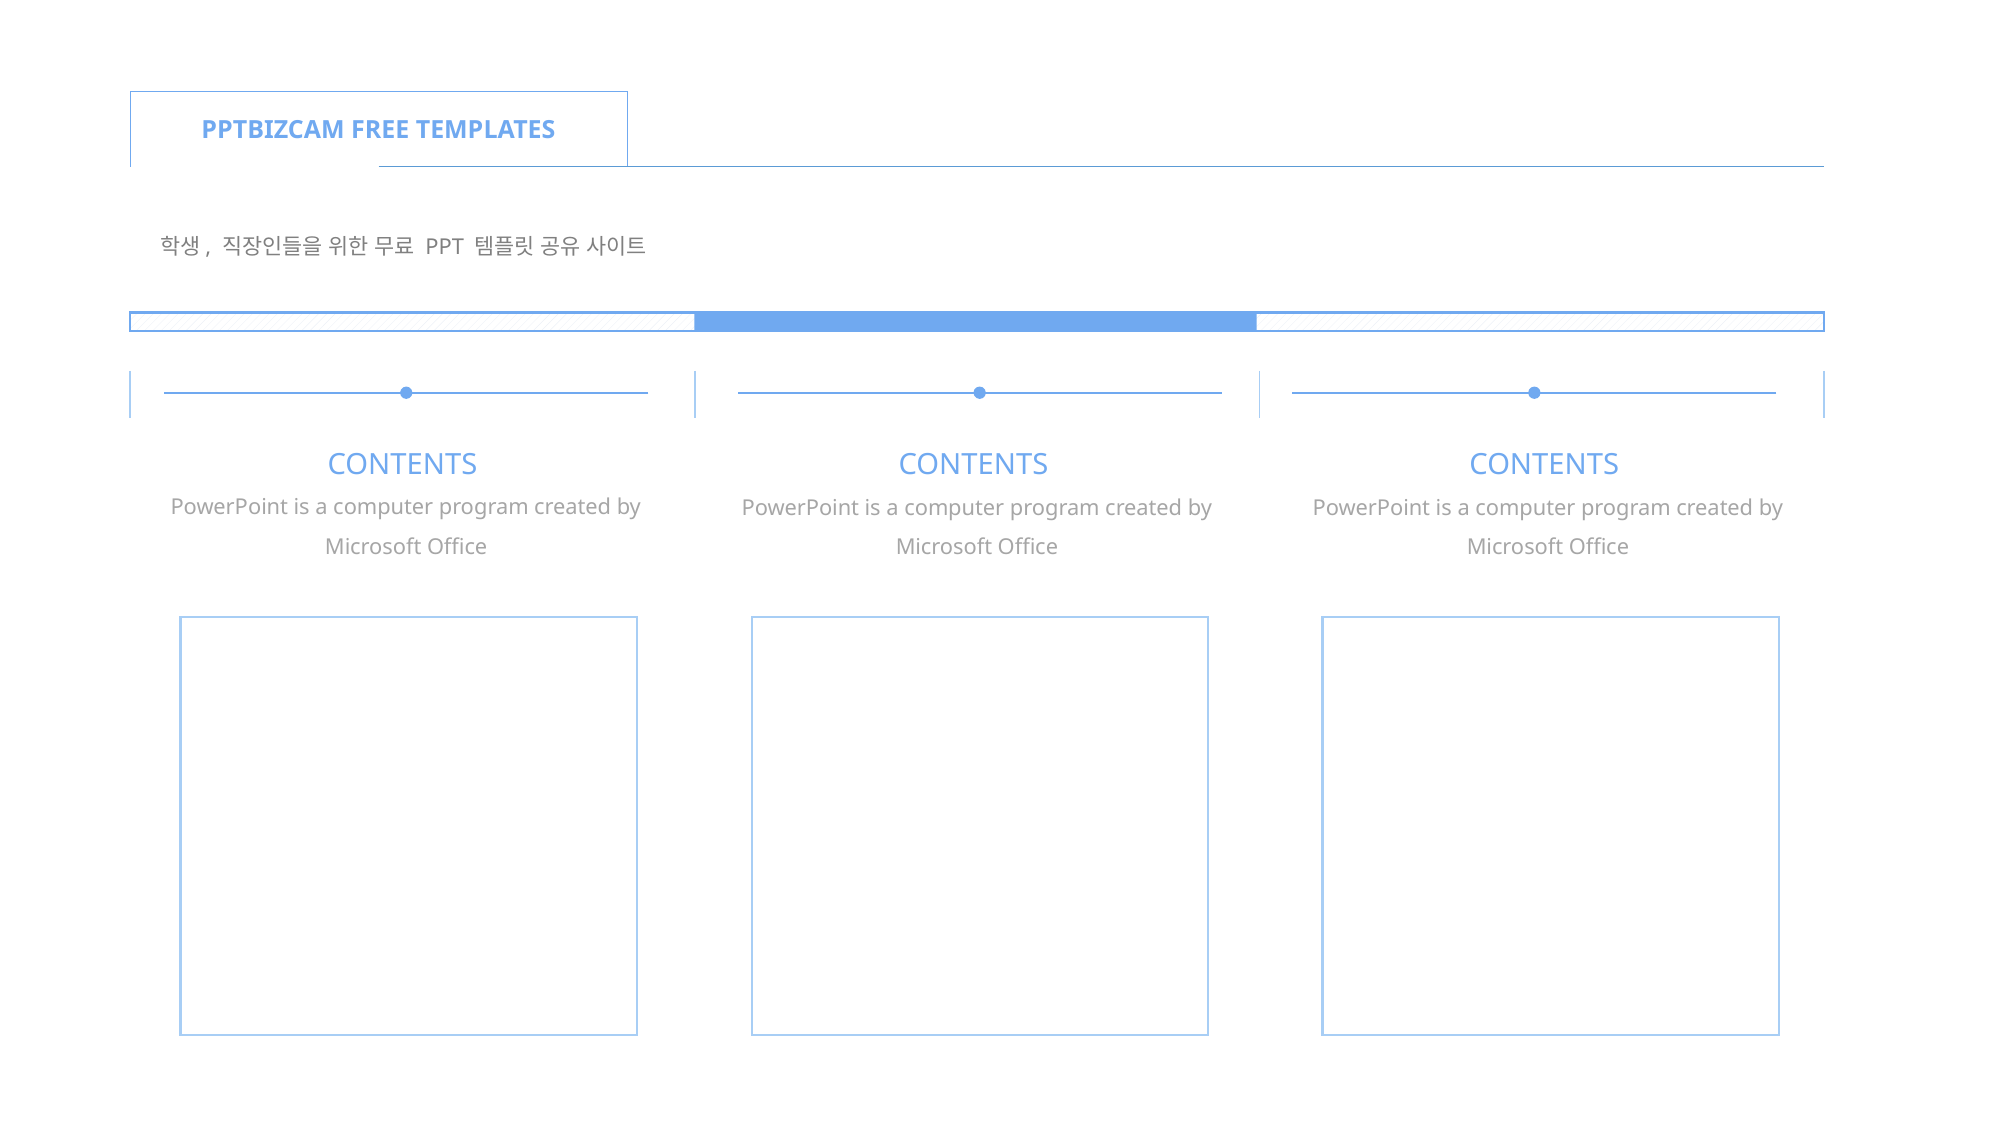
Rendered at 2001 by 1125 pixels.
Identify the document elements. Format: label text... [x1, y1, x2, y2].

table_header [131, 371, 694, 418]
text_box CONTENTS PowerPoint is a computer program created by Microsoft Office [1282, 420, 1814, 566]
text_box CONTENTS PowerPoint is a computer program created by Microsoft Office [140, 420, 672, 566]
text_box CONTENTS PowerPoint is a computer program created by Microsoft Office [711, 420, 1243, 566]
text_box [130, 91, 628, 167]
text_box [1258, 311, 1825, 332]
text_box 학생, 직장인들을 위한 무료 PPT 템플릿 공유 사이트 [145, 212, 662, 267]
text_box [179, 616, 638, 1036]
table_header [696, 371, 1259, 418]
table_header [1260, 371, 1823, 418]
text_box PPTBIZCAM FREE TEMPLATES [186, 106, 571, 152]
text_box [693, 311, 1258, 332]
text_box [1321, 616, 1780, 1036]
text_box [129, 311, 693, 332]
text_box [751, 616, 1209, 1036]
